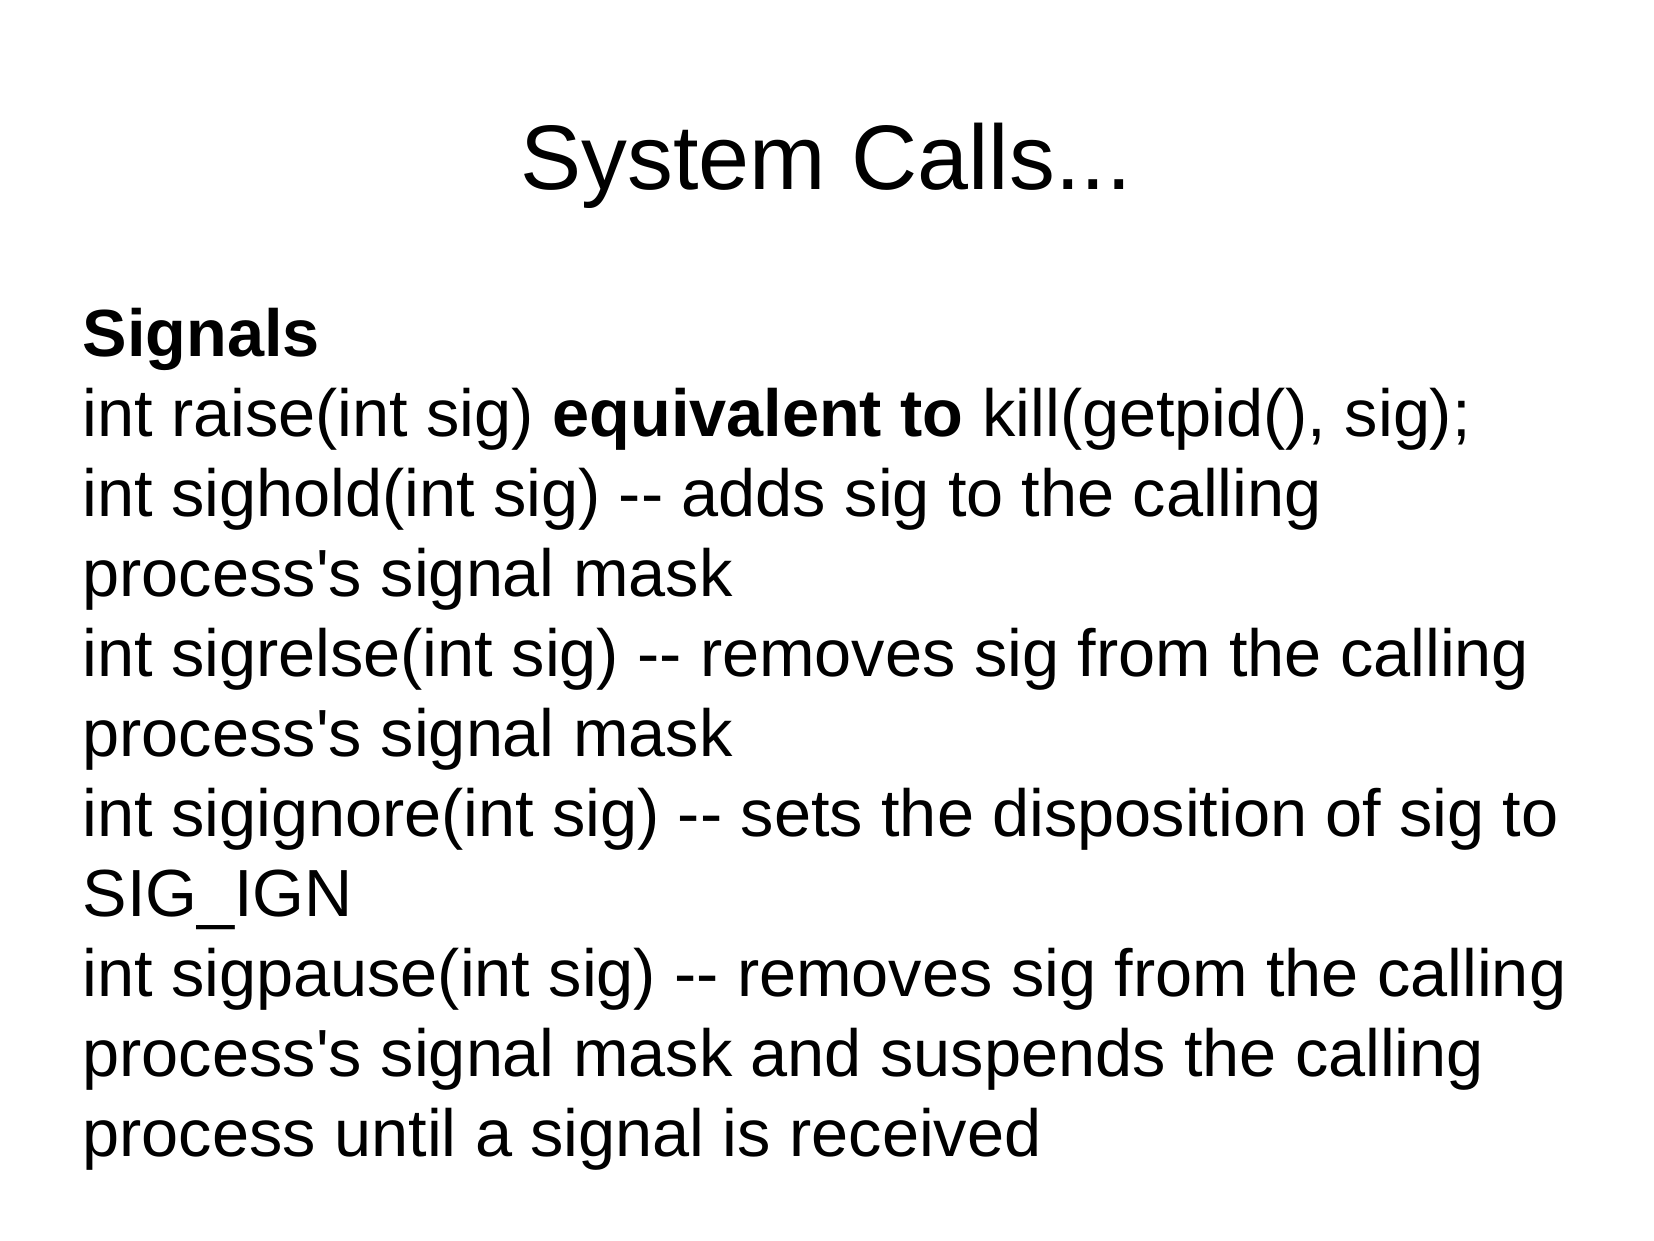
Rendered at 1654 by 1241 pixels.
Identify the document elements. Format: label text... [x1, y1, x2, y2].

text_box System Calls... [82, 49, 1571, 257]
text_box Signals int raise(int sig) equivalent to kill(getpid(), sig); int sighold(int sig) -- adds sig to the calling process's signal mask int sigrelse(int sig) -- removes sig from the calling process's signal mask int sigignore(int sig) -- sets the disposition of sig to SIG_IGN int sigpause(int sig) -- removes sig from the calling process's signal mask and suspends the calling process until a signal is received [82, 290, 1571, 1010]
